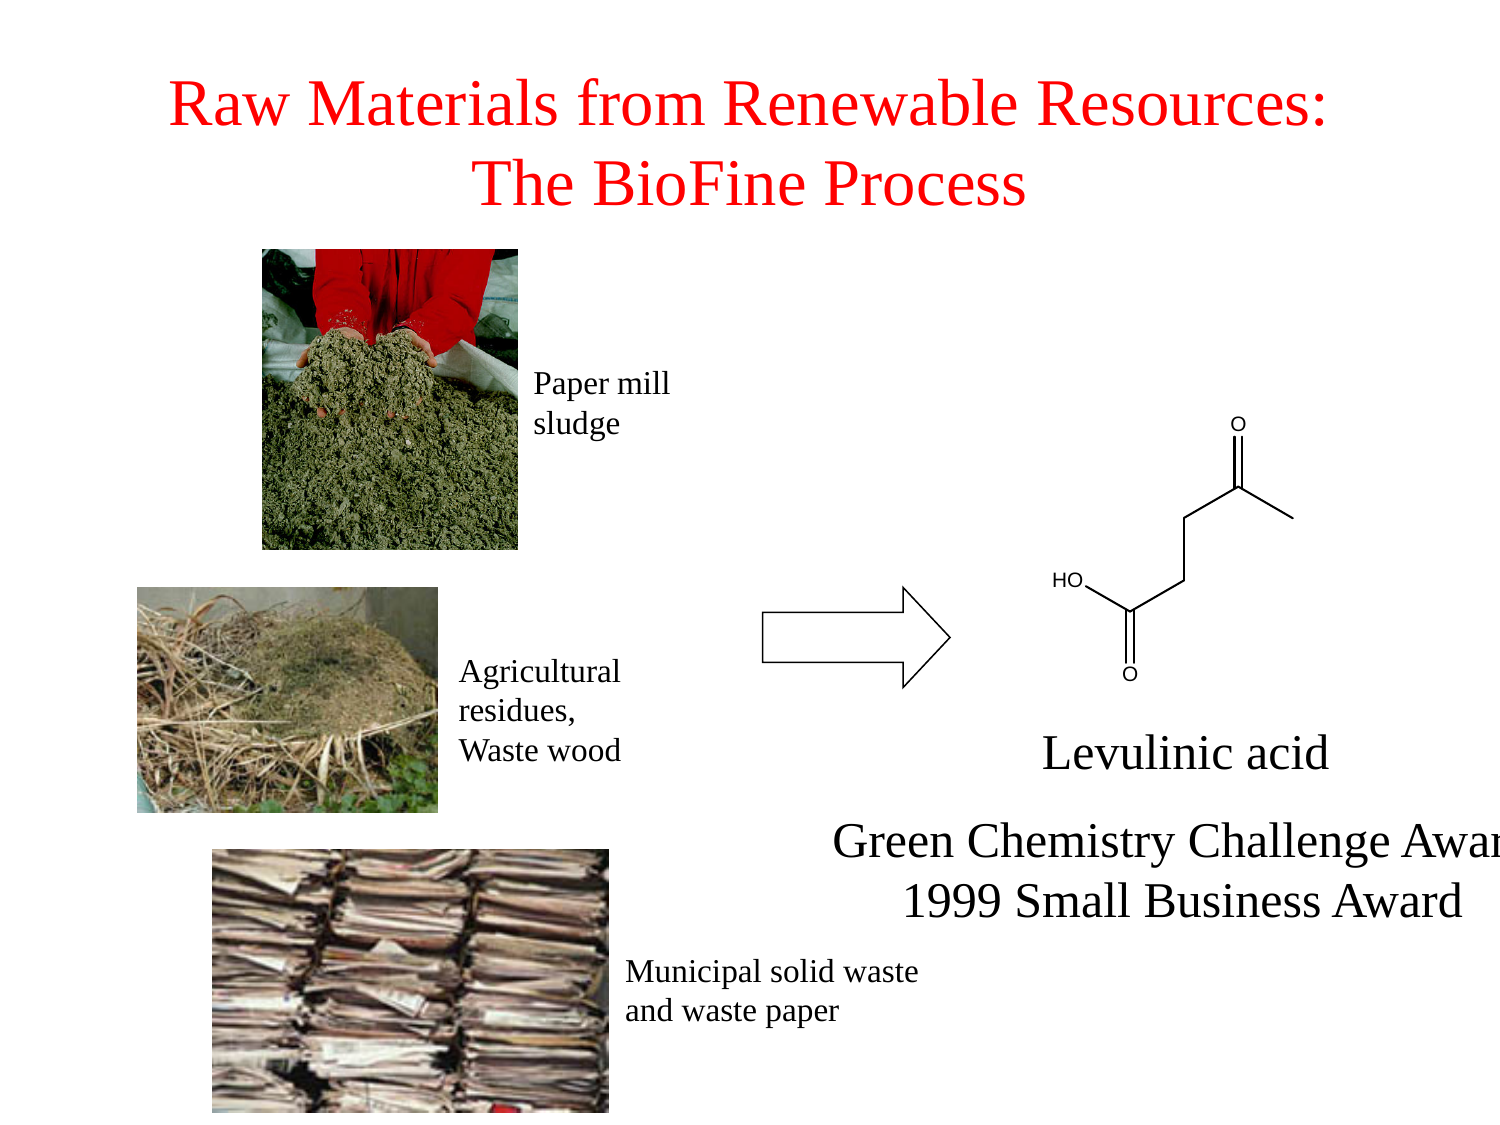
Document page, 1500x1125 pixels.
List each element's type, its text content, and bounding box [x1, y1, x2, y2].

text_box Levulinic acid [1027, 712, 1345, 788]
text_box Green Chemistry Challenge Award 1999 Small Business Award [817, 799, 1500, 935]
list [212, 849, 609, 1113]
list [1049, 412, 1299, 686]
title Raw Materials from Renewable Resources: The BioFine Process [74, 44, 1426, 233]
text_box [762, 587, 951, 688]
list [262, 249, 518, 551]
text_box Municipal solid waste and waste paper [613, 941, 935, 1036]
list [137, 587, 438, 813]
text_box Agricultural residues, Waste wood [443, 641, 645, 776]
text_box Paper mill sludge [521, 353, 694, 449]
